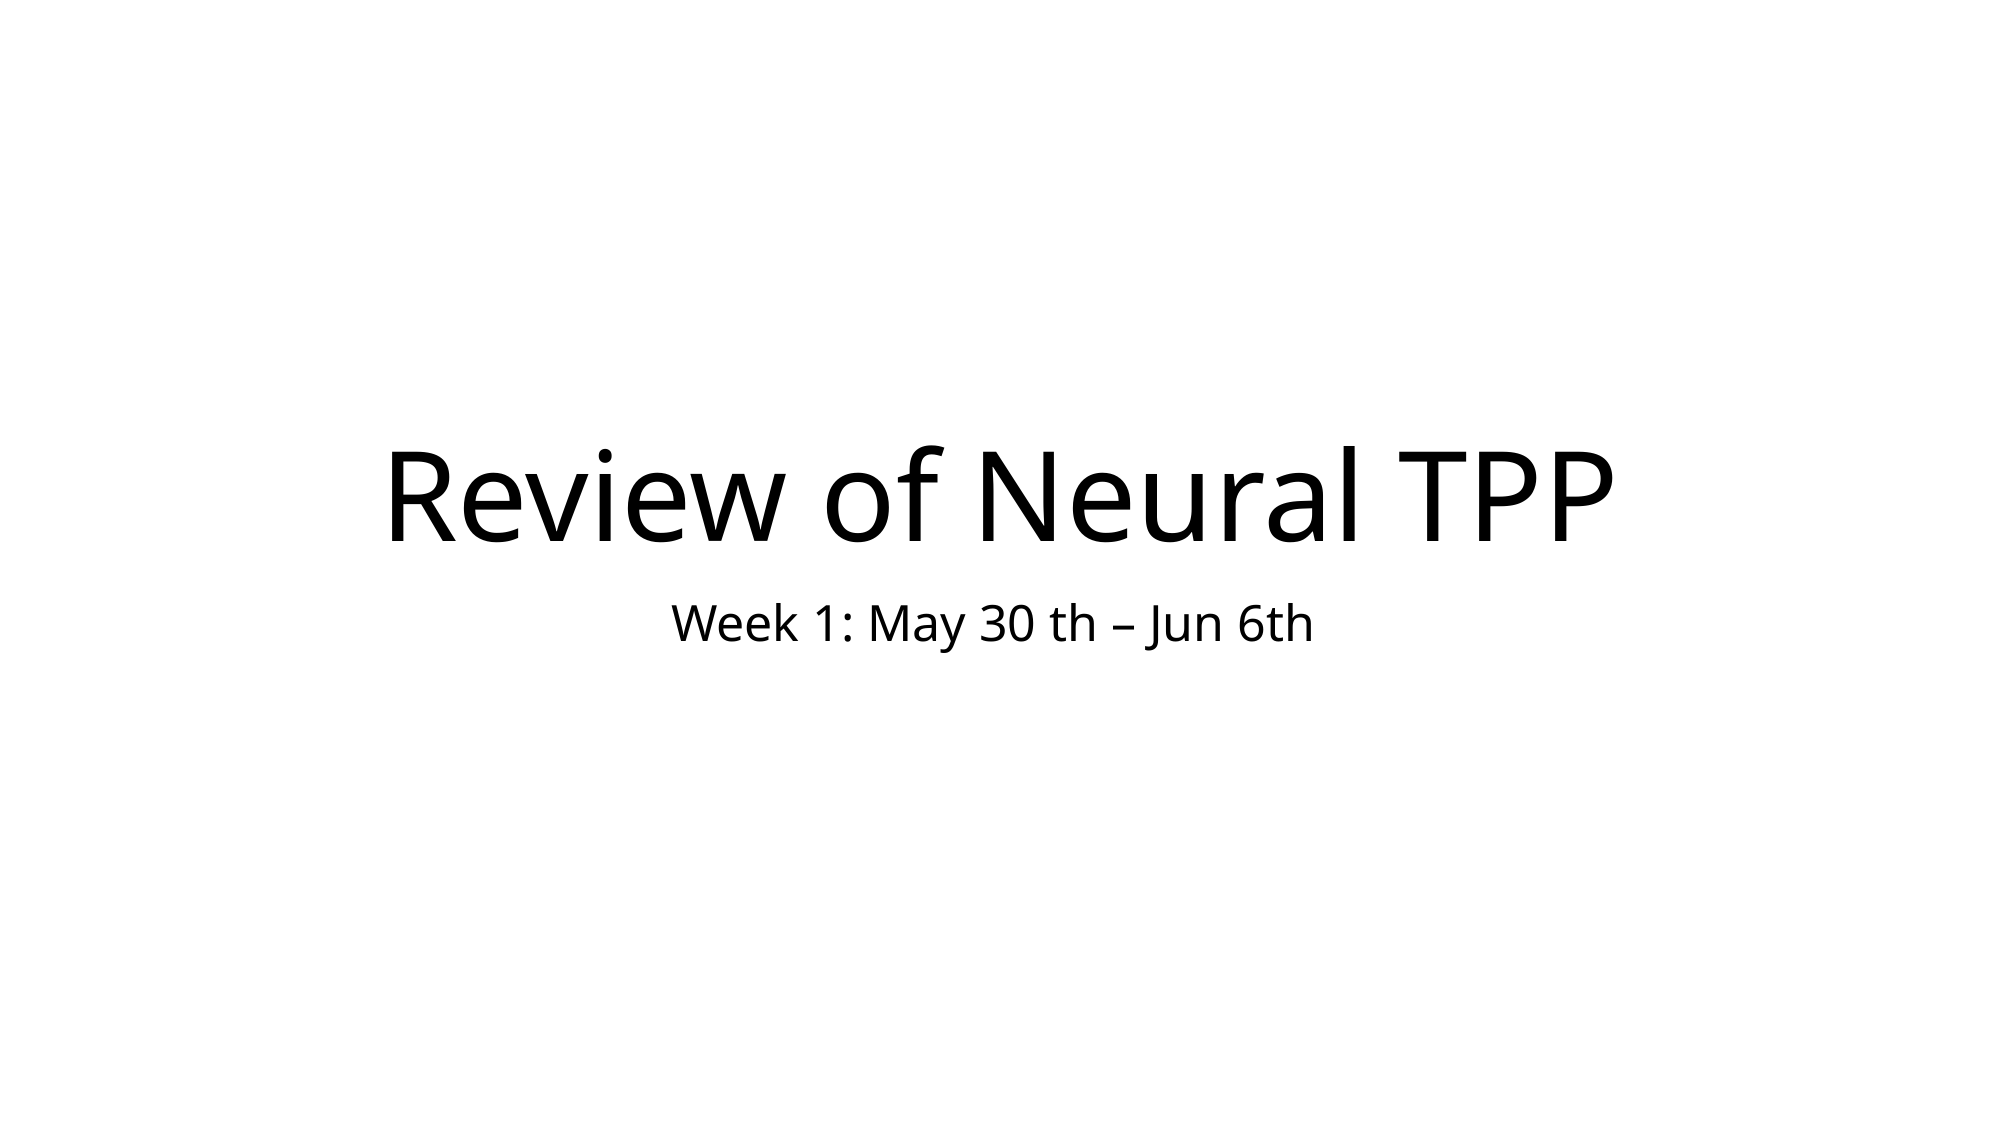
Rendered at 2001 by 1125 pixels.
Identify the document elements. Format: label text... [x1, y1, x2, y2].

title Review of Neural TPP [249, 184, 1750, 576]
subtitle Week 1: May 30 th – Jun 6th [249, 590, 1750, 863]
